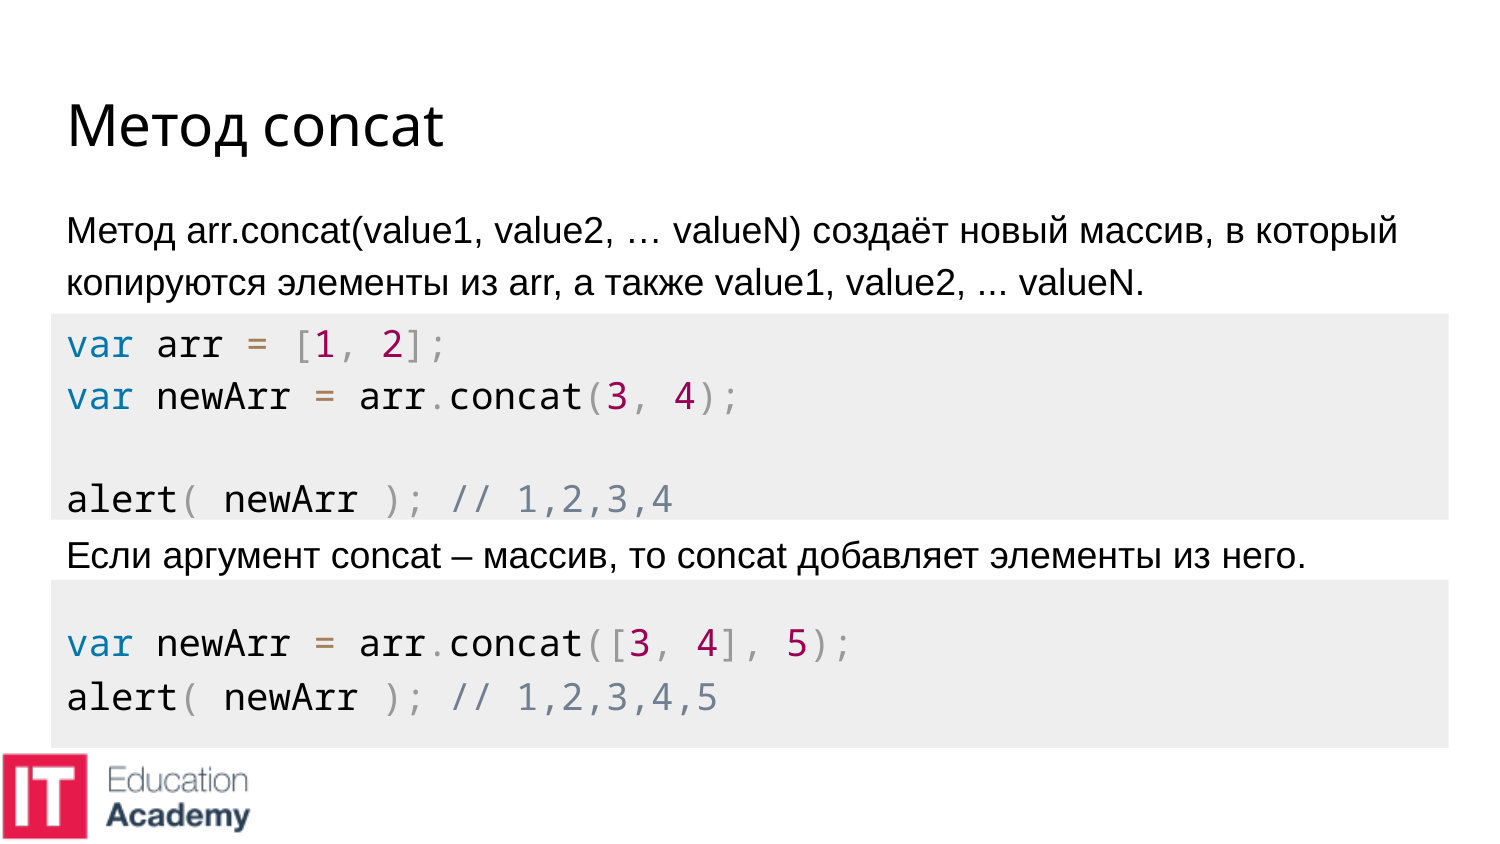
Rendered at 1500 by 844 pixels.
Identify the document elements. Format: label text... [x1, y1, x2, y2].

list Если аргумент concat – массив, то concat добавляет элементы из него. [51, 519, 1449, 579]
text_box var arr = [1, 2]; var newArr = arr.concat(3, 4); alert( newArr ); // 1,2,3,4 [51, 313, 1449, 519]
title Метод concat [51, 72, 1449, 167]
text_box var newArr = arr.concat([3, 4], 5); alert( newArr ); // 1,2,3,4,5 [51, 579, 1449, 748]
list Метод arr.concat(value1, value2, … valueN) создаёт новый массив, в который копируются элементы из arr, а также value1, value2, ... valueN. [51, 189, 1449, 313]
picture [0, 752, 255, 842]
